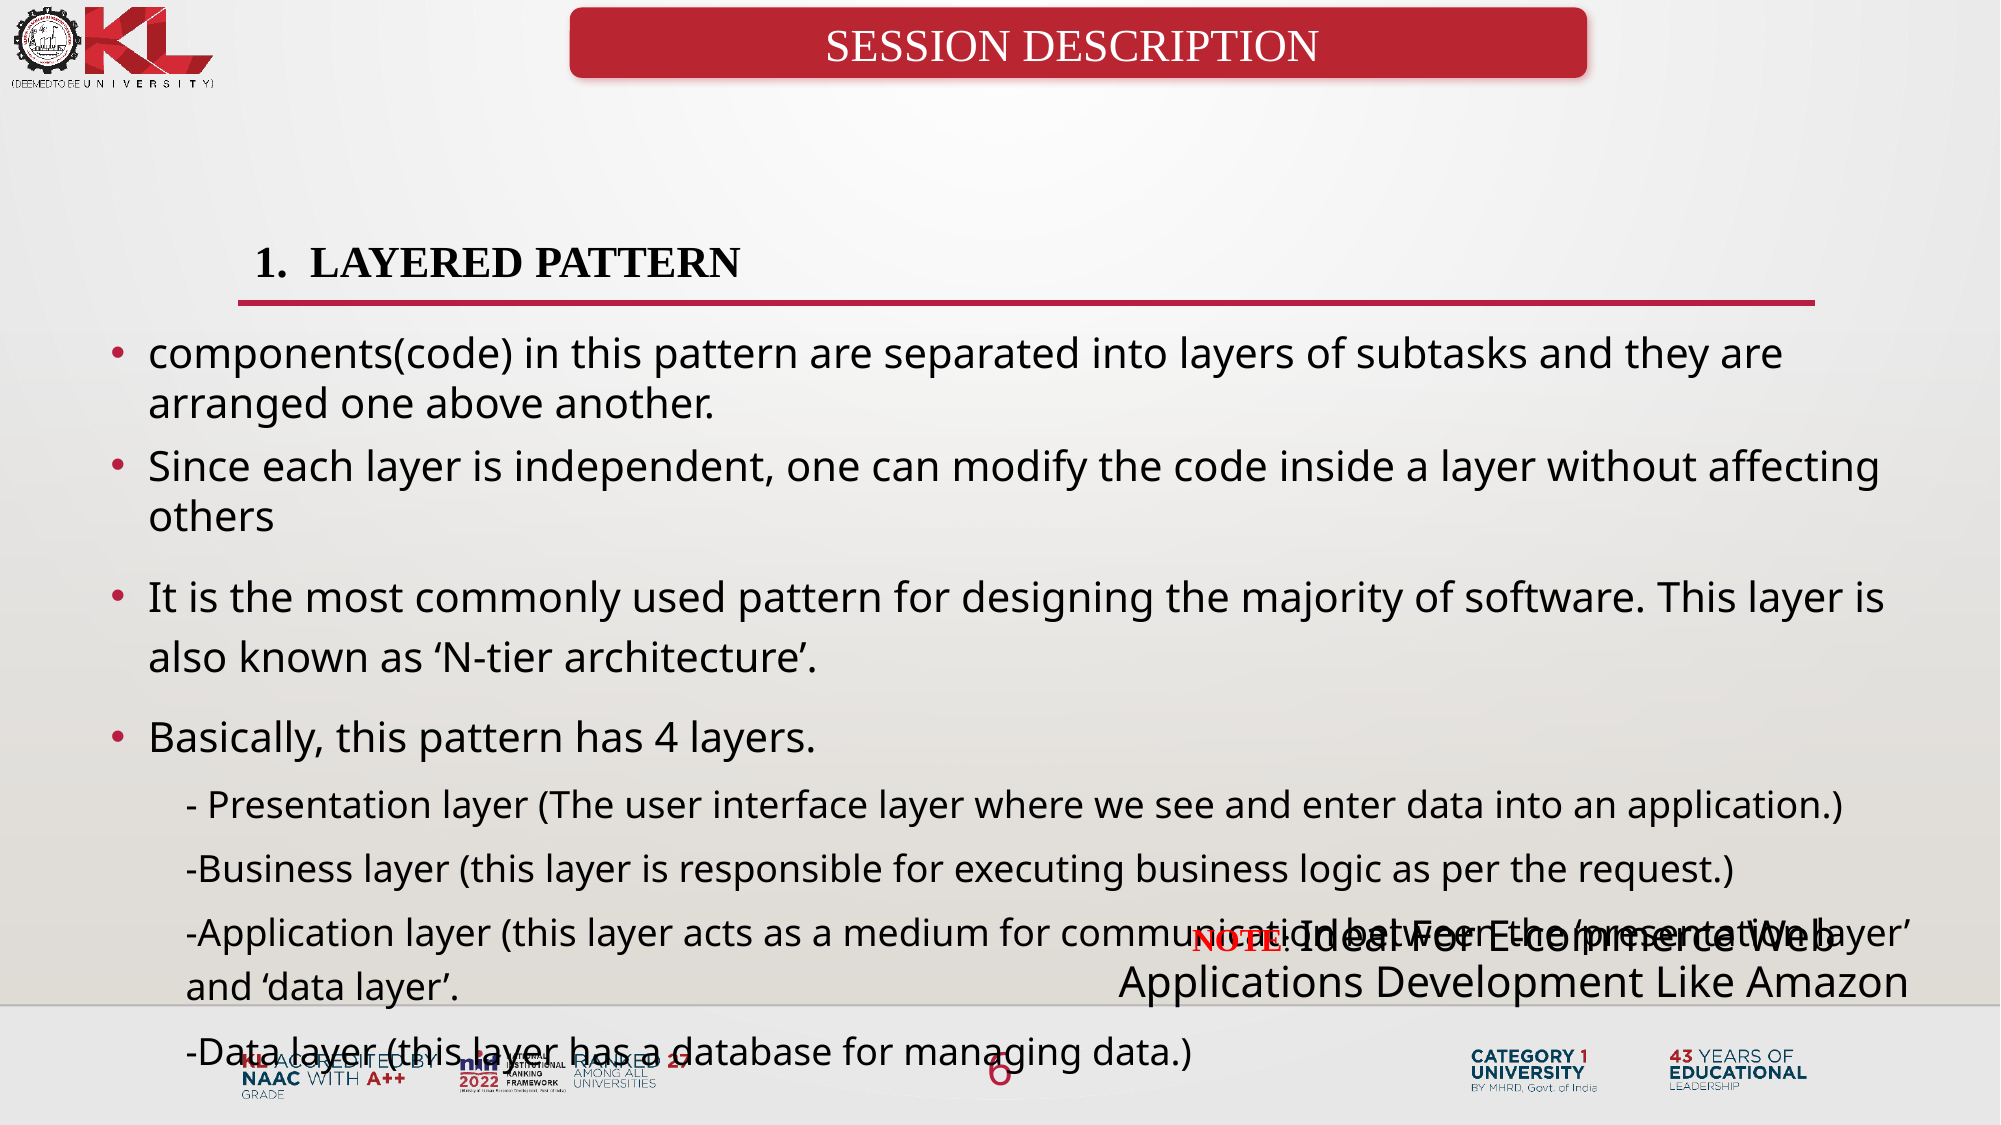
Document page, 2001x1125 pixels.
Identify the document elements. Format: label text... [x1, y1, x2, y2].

picture [12, 5, 213, 88]
list components(code) in this pattern are separated into layers of subtasks and they are arranged one above another. Since each layer is independent, one can modify the code inside a layer without affecting others It is the most commonly used pattern for designing the majority of software. This layer is also known as ‘N-tier architecture’. Basically, this pattern has 4 layers. - Presentation layer (The user interface layer where we see and enter data into an application.) -Business layer (this layer is responsible for executing business logic as per the request.) -Application layer (this layer acts as a medium for communication between the ‘presentation layer’ and ‘data layer’. -Data layer (this layer has a database for managing data.) [95, 319, 1961, 1015]
text_box SESSION DESCRIPTION [568, 6, 1589, 79]
picture [1447, 1045, 1814, 1101]
text_box Note: Ideal For E-commerce Web Applications Development Like Amazon [1064, 907, 1964, 1016]
title 1. layered pattern [239, 231, 1815, 295]
picture [238, 1045, 716, 1103]
slide_number 6 [933, 1031, 1067, 1115]
